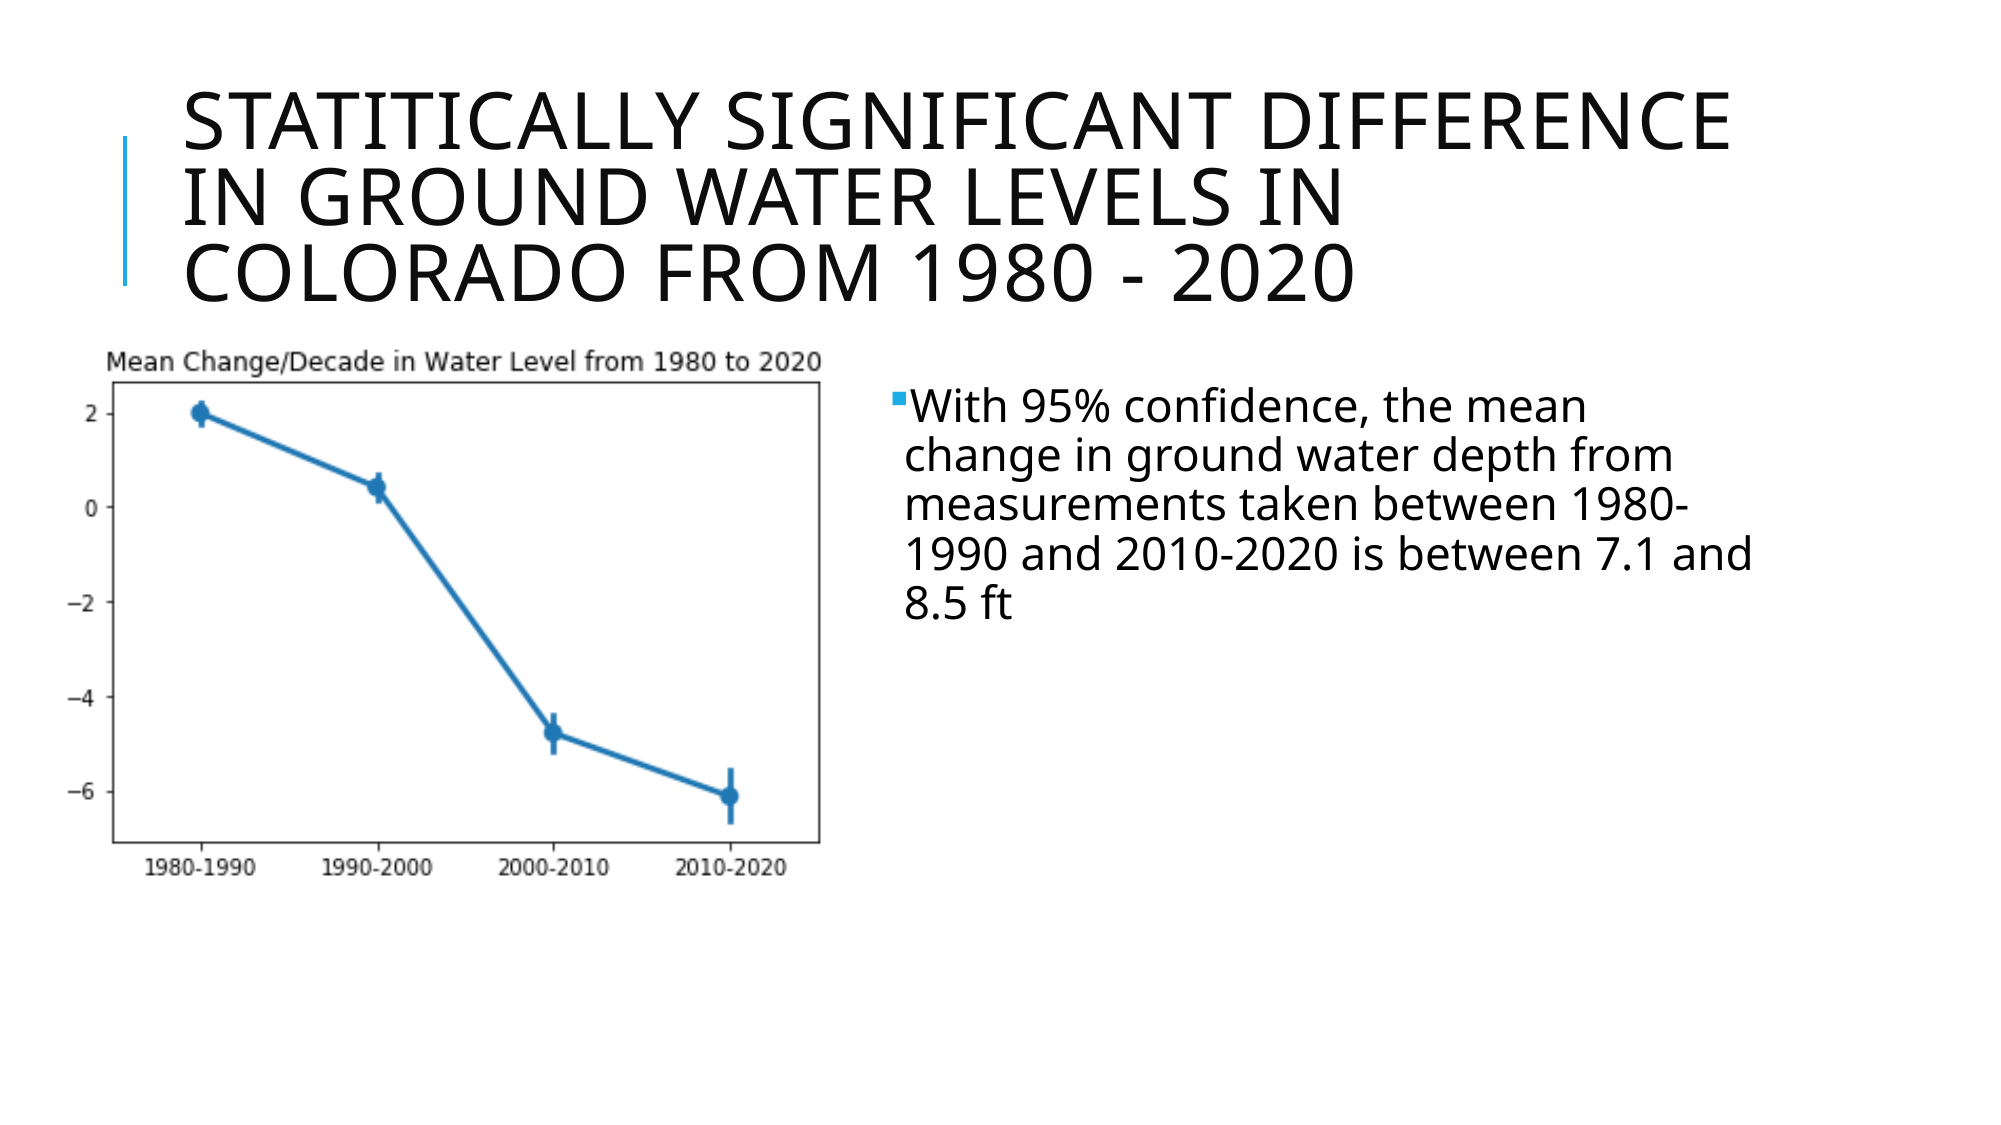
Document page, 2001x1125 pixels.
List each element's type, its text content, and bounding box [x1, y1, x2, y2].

list With 95% confidence, the mean change in ground water depth from measurements taken between 1980-1990 and 2010-2020 is between 7.1 and 8.5 ft [886, 375, 1763, 916]
picture [40, 325, 882, 916]
title Statitically significant difference in ground water levels in Colorado from 1980 - 2020 [168, 79, 1763, 326]
